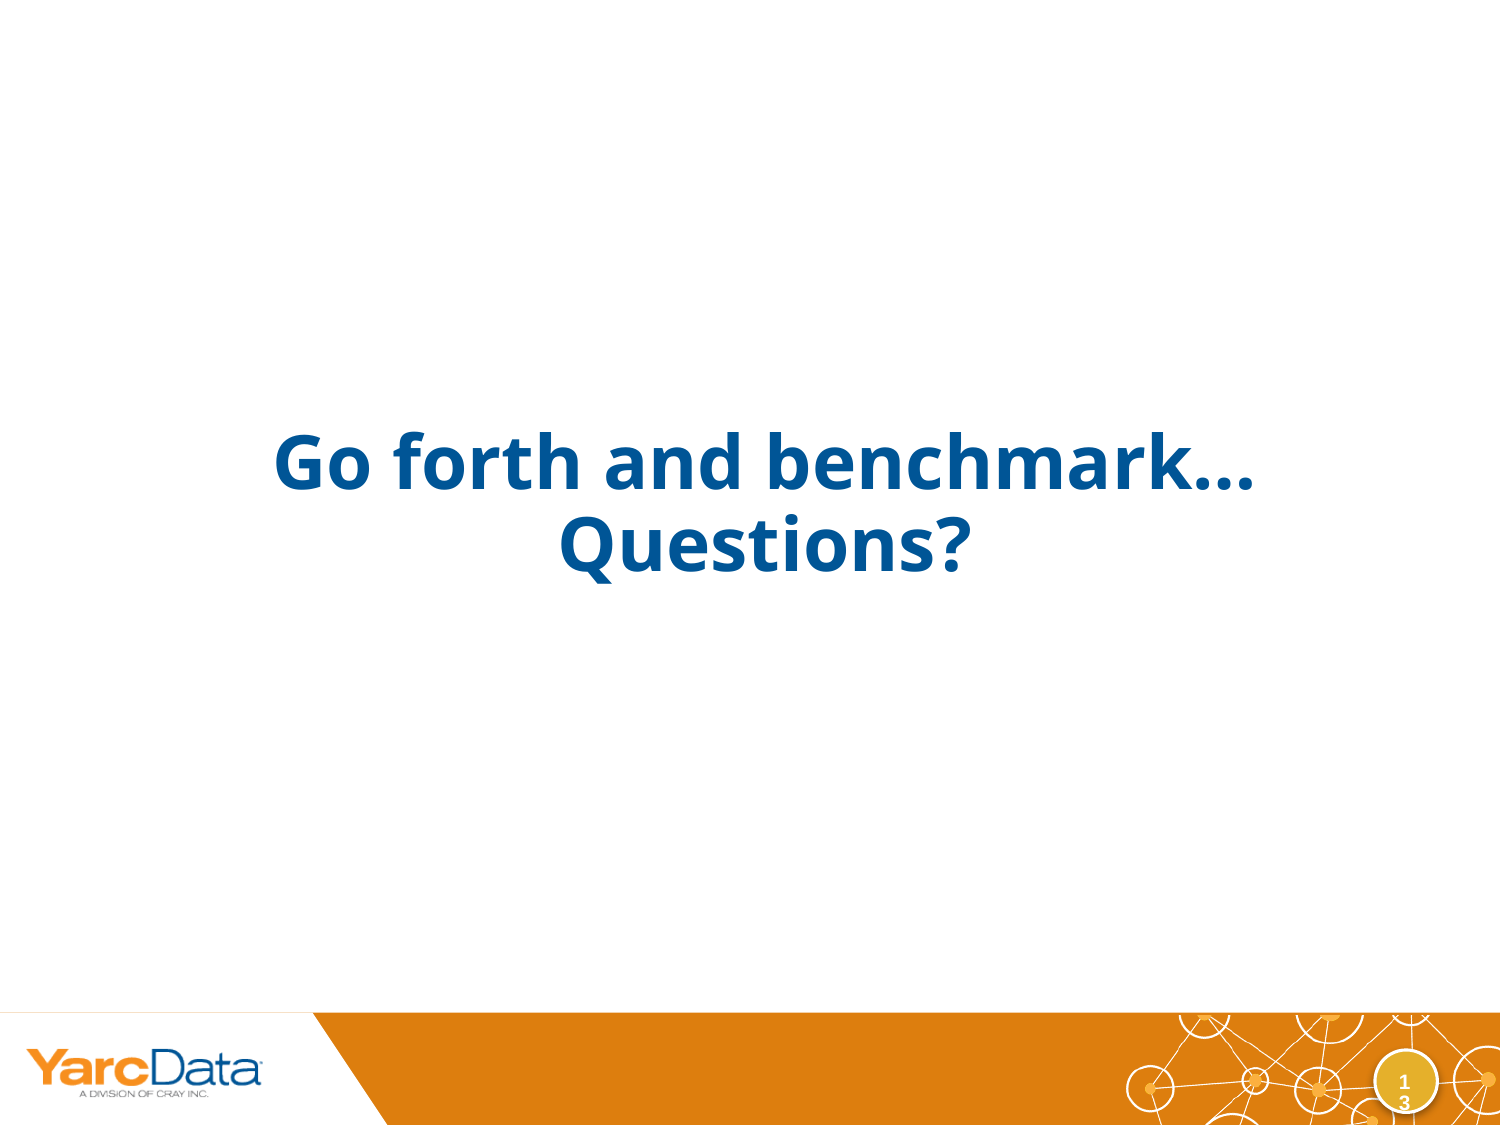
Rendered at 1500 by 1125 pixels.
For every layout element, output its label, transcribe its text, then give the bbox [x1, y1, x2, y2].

title Go forth and benchmark… Questions? [0, 416, 1500, 597]
picture [1125, 1015, 1500, 1125]
picture [24, 1042, 265, 1103]
